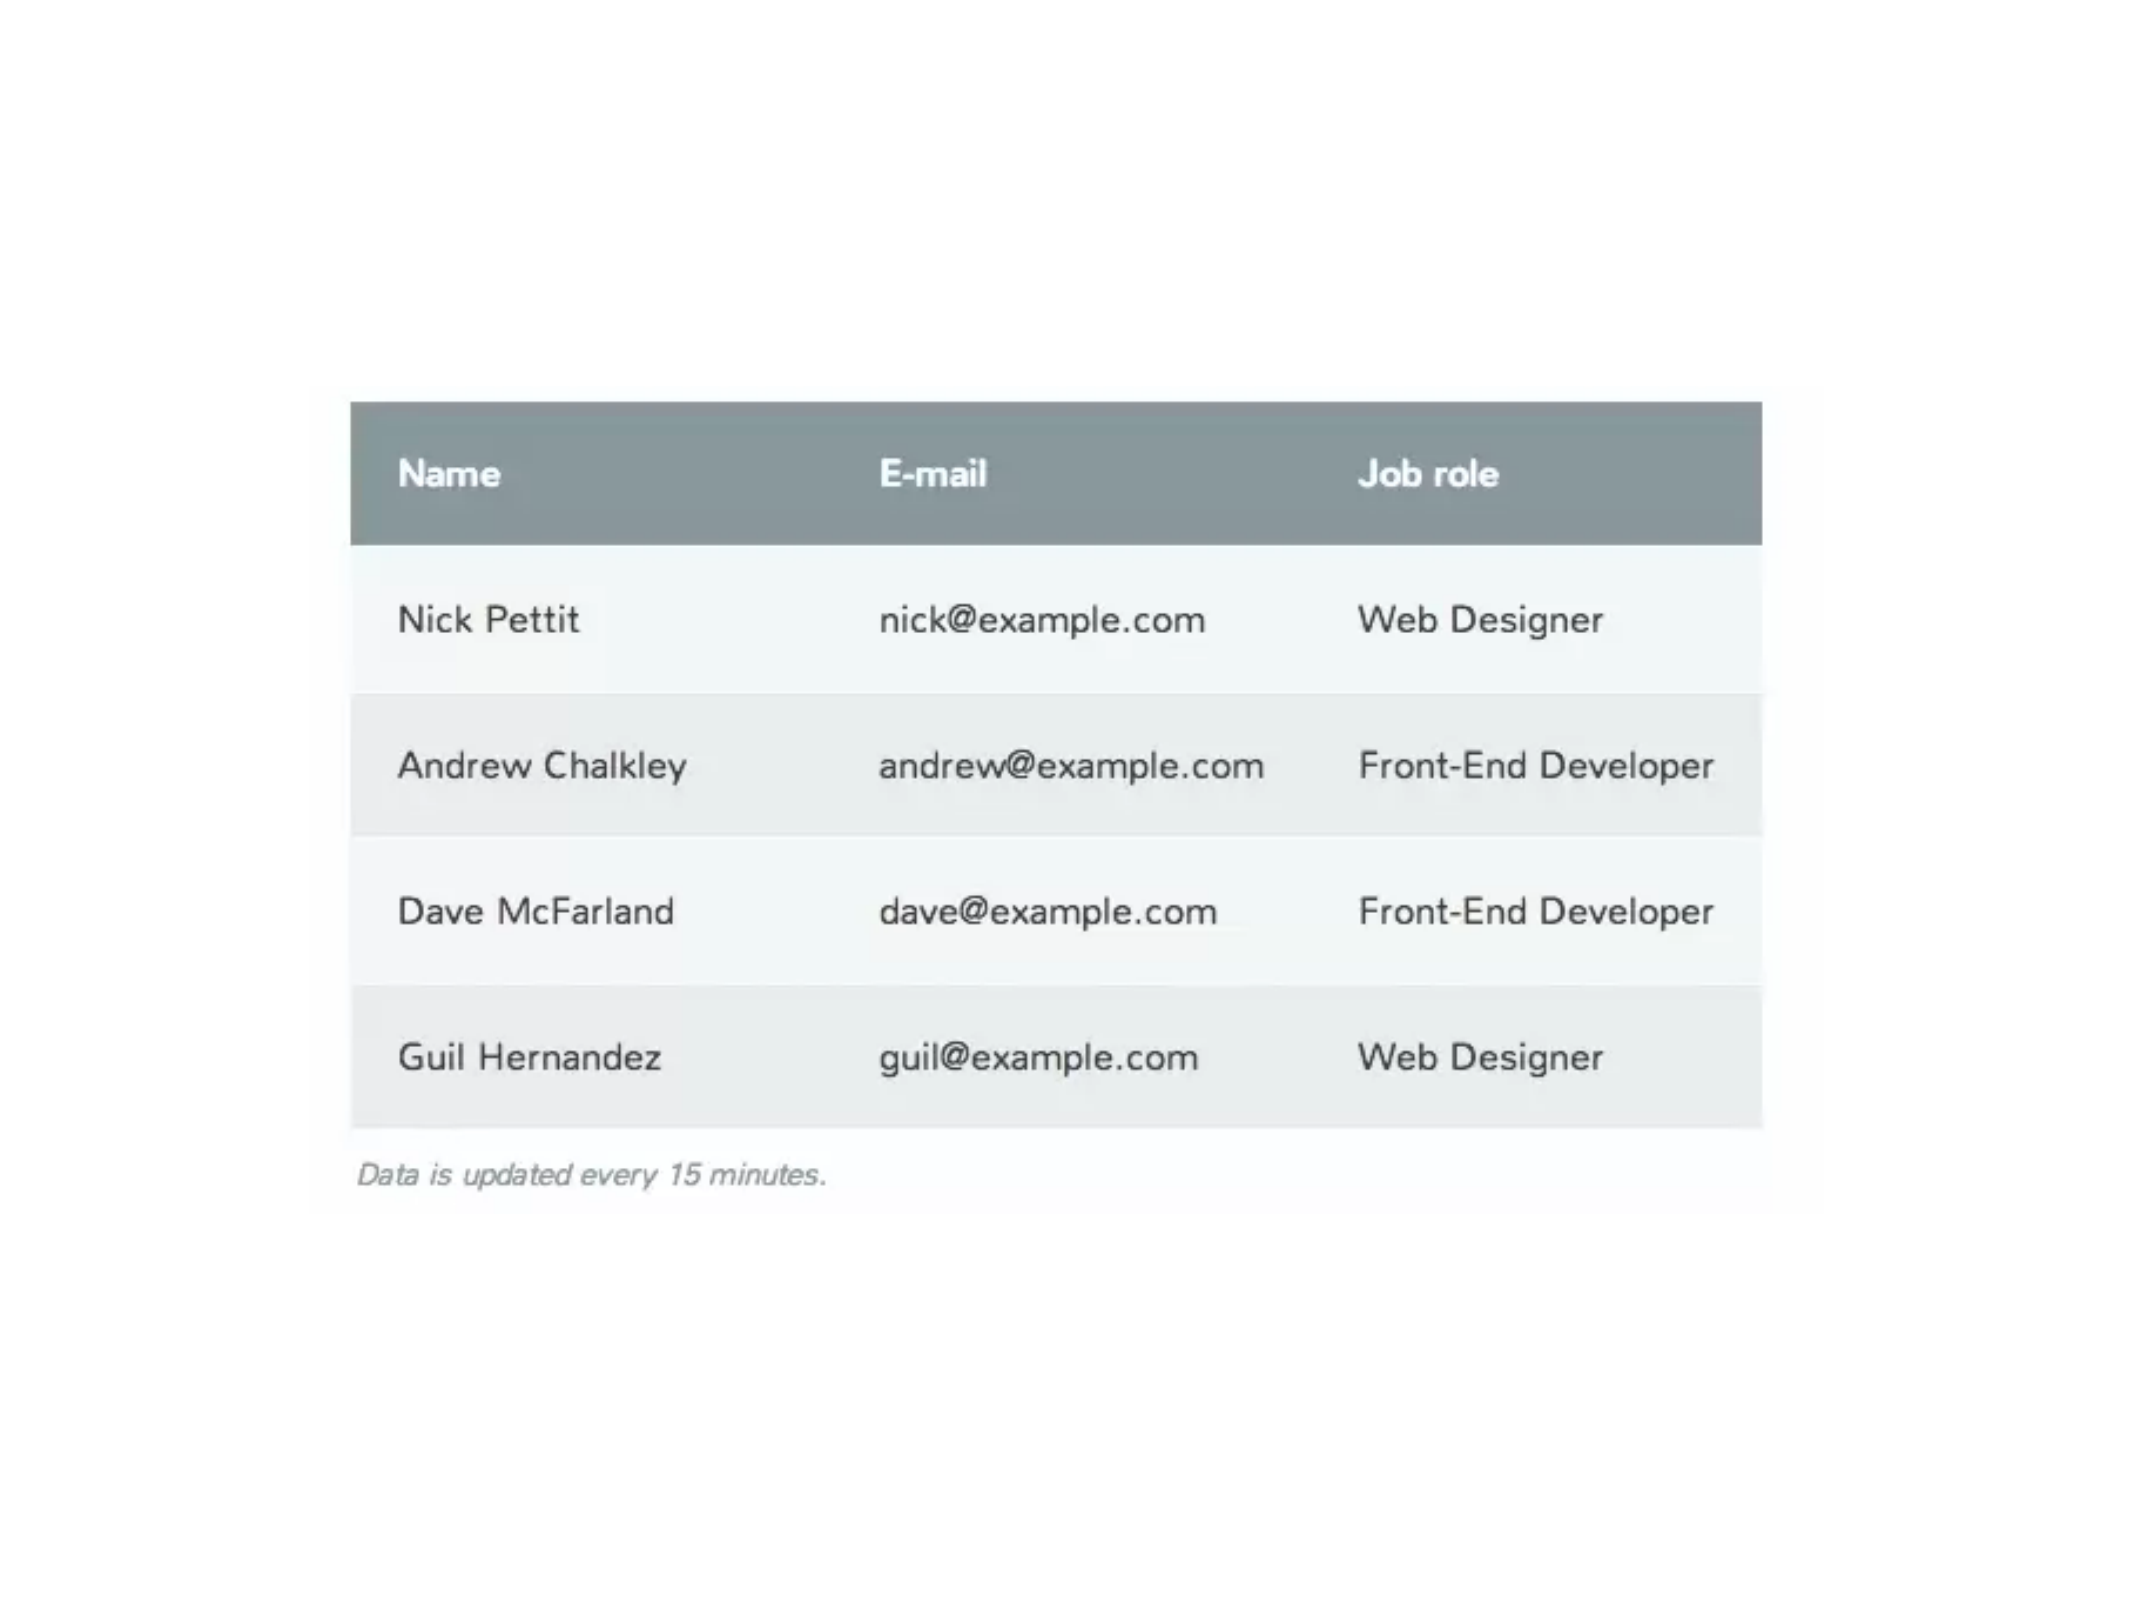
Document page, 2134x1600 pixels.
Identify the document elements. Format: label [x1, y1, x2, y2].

picture [309, 386, 1824, 1214]
